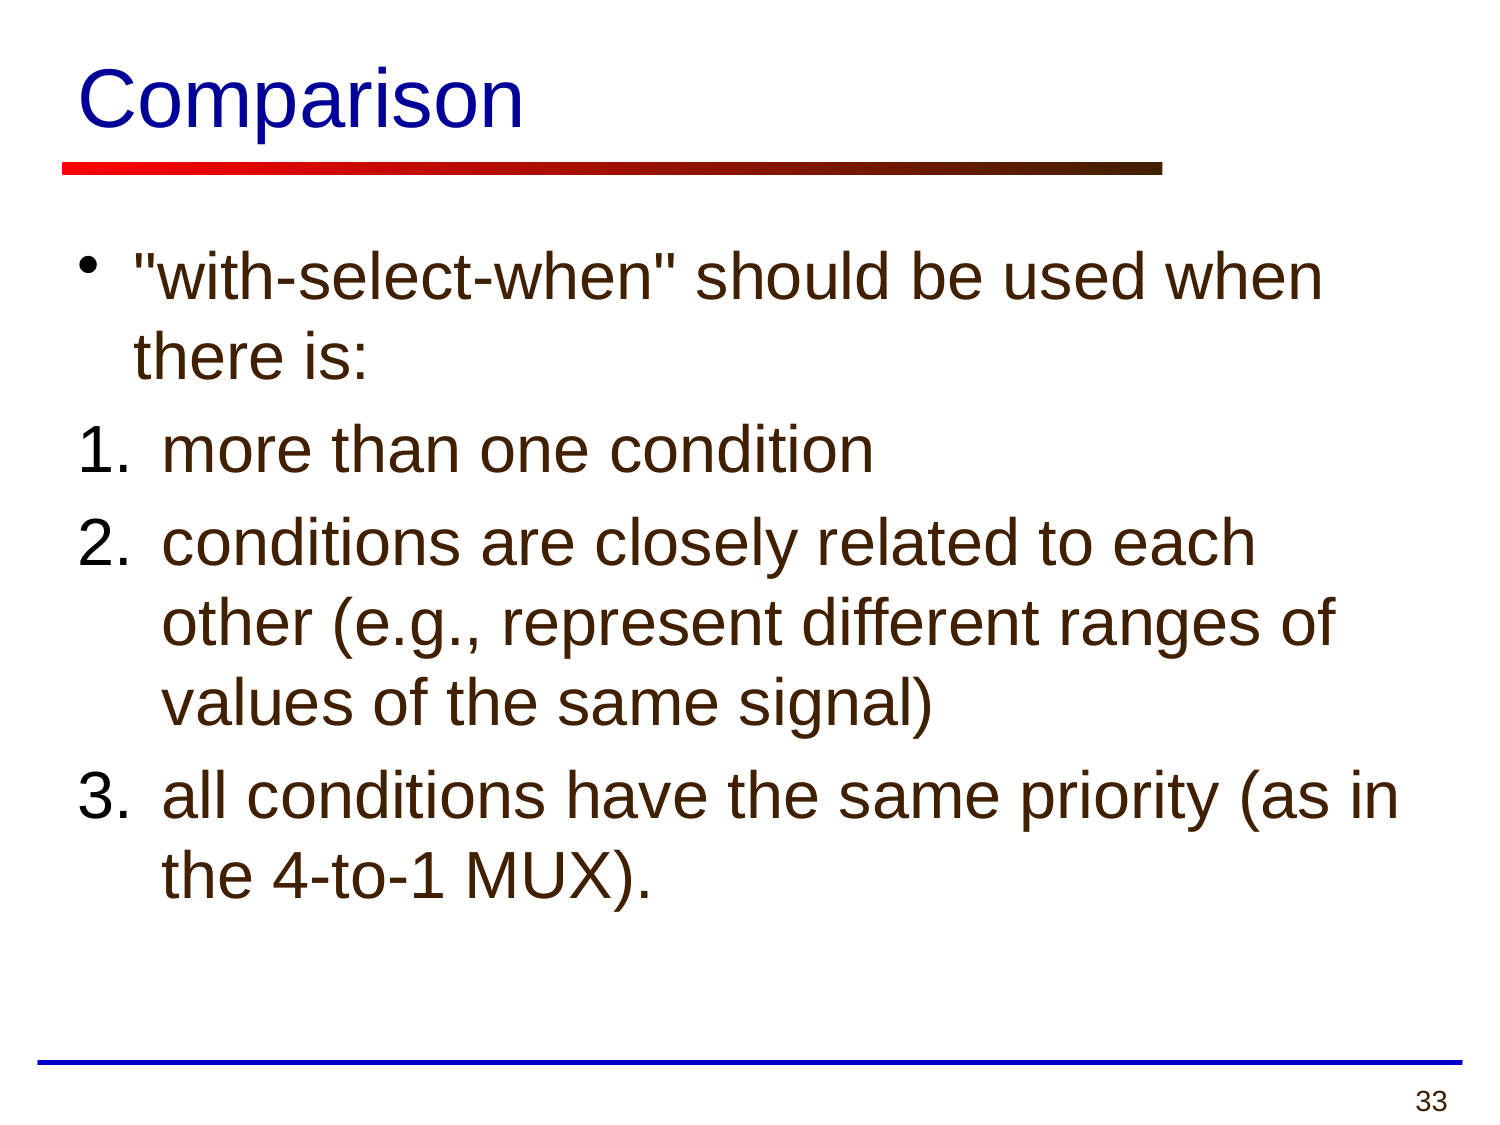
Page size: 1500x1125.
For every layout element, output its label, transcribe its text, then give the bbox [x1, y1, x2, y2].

title Comparison [62, 0, 1438, 188]
list "with-select-when" should be used when there is: more than one condition conditions are closely related to each other (e.g., represent different ranges of values of the same signal) all conditions have the same priority (as in the 4-to-1 MUX). [62, 224, 1438, 1050]
